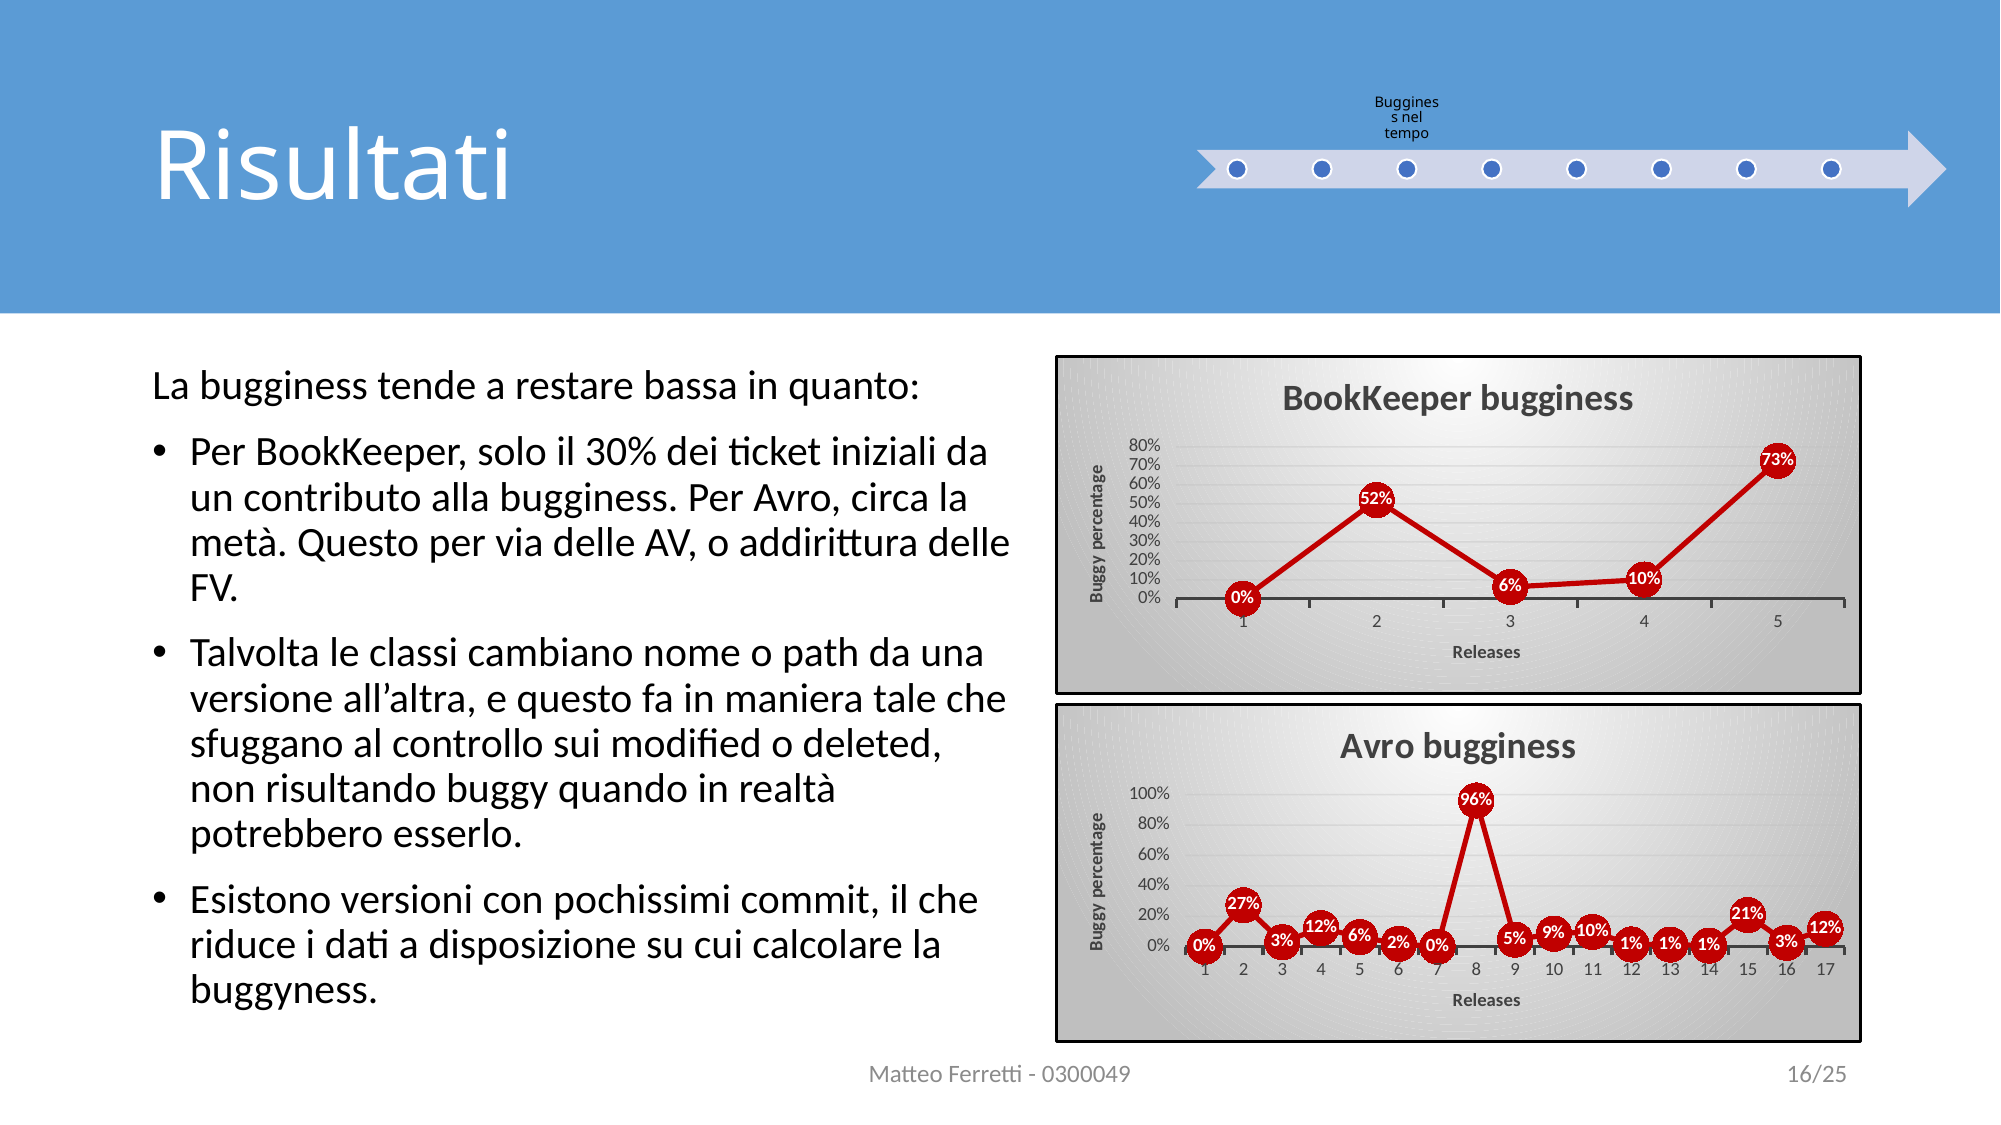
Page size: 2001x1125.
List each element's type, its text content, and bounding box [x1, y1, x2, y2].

chart [1054, 355, 1863, 695]
slide_number 16/25 [1412, 1043, 1863, 1103]
title Risultati [137, 59, 1863, 278]
list La bugginess tende a restare bassa in quanto: Per BookKeeper, solo il 30% dei ticket iniziali da un contributo alla bugginess. Per Avro, circa la metà. Questo per via delle AV, o addirittura delle FV. Talvolta le classi cambiano nome o path da una versione all’altra, e questo fa in maniera tale che sfuggano al controllo sui modified o deleted, non risultando buggy quando in realtà potrebbero esserlo. Esistono versioni con pochissimi commit, il che riduce i dati a disposizione su cui calcolare la buggyness. [137, 356, 1031, 1065]
chart [1054, 702, 1863, 1043]
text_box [1196, 73, 1947, 266]
footer Matteo Ferretti - 0300049 [662, 1042, 1338, 1103]
text_box [0, 0, 2000, 314]
